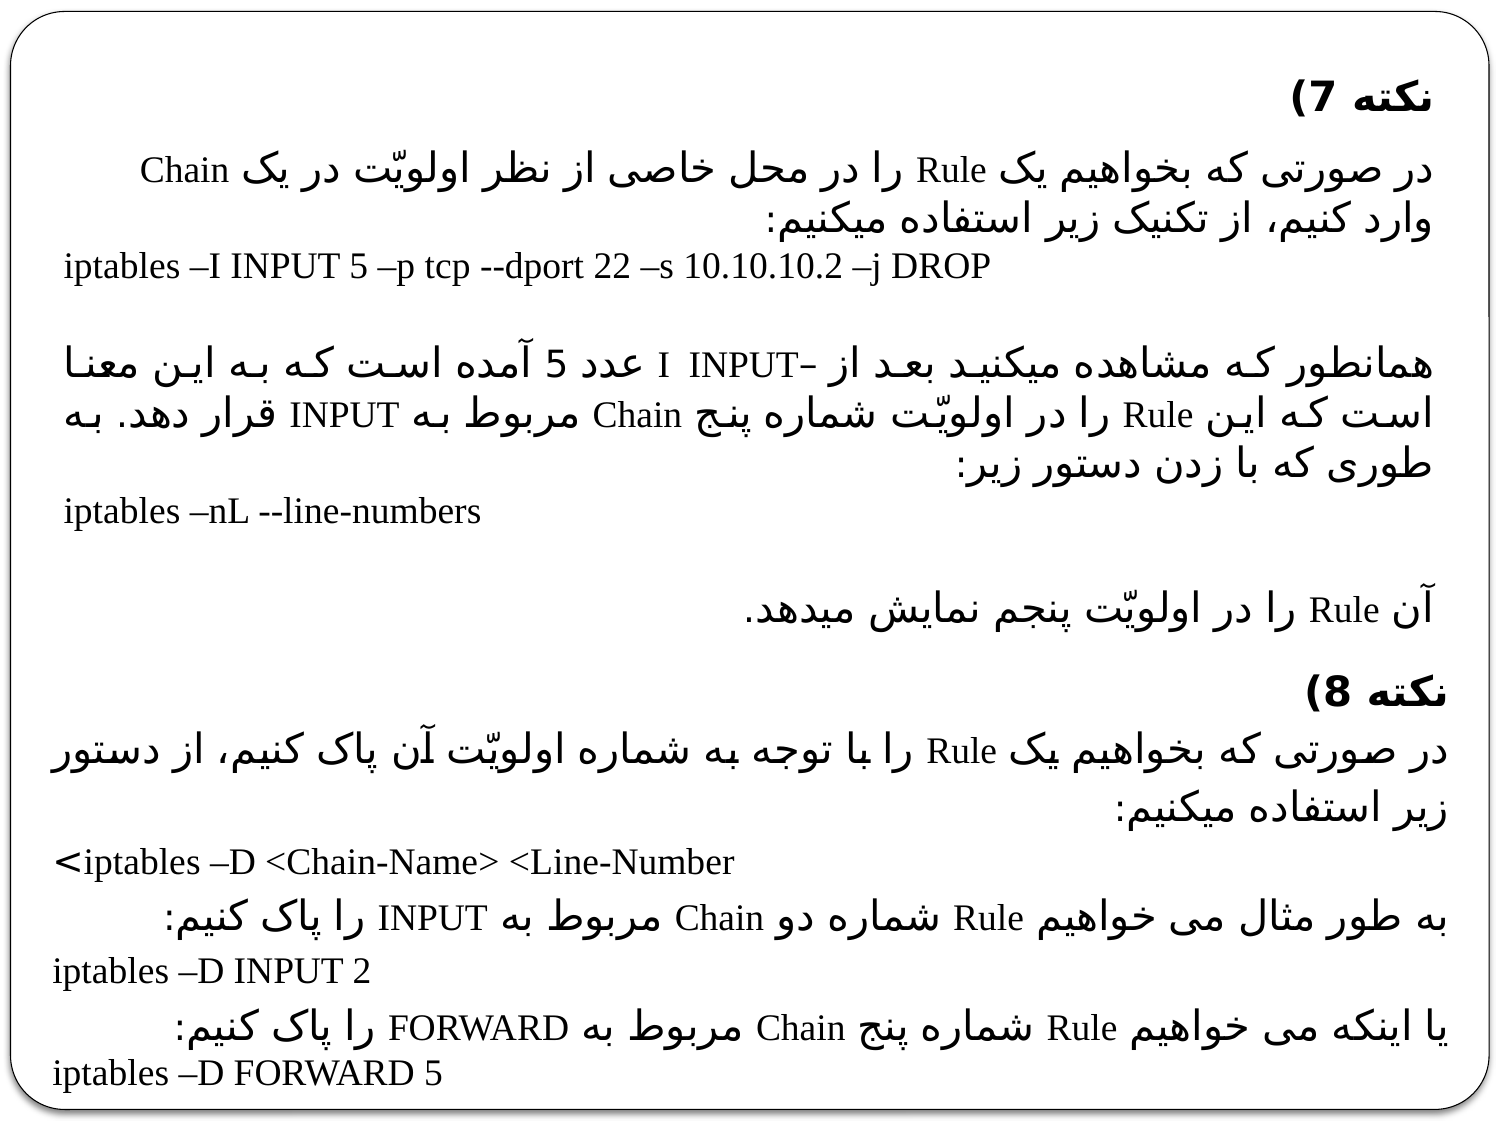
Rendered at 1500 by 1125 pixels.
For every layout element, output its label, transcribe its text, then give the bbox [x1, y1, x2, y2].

text_box نکته 7) در صورتی که بخواهیم یک Rule را در محل خاصی از نظر اولویّت در یک Chain وارد کنیم، از تکنیک زیر استفاده میکنیم: iptables –I INPUT 5 –p tcp --dport 22 –s 10.10.10.2 –j DROP همانطور که مشاهده میکنید بعد از –I INPUT عدد 5 آمده است که به این معنا است که این Rule را در اولویّت شماره پنج Chain مربوط به INPUT قرار دهد. به طوری که با زدن دستور زیر: iptables –nL --line-numbers آن Rule را در اولویّت پنجم نمایش میدهد. [48, 62, 1449, 639]
text_box نکته 8) در صورتی که بخواهیم یک Rule را با توجه به شماره اولویّت آن پاک کنیم، از دستور زیر استفاده میکنیم: iptables –D <Chain-Name> <Line-Number> به طور مثال می خواهیم Rule شماره دو Chain مربوط به INPUT را پاک کنیم: iptables –D INPUT 2 یا اینکه می خواهیم Rule شماره پنج Chain مربوط به FORWARD را پاک کنیم: iptables –D FORWARD 5 [37, 649, 1464, 1101]
